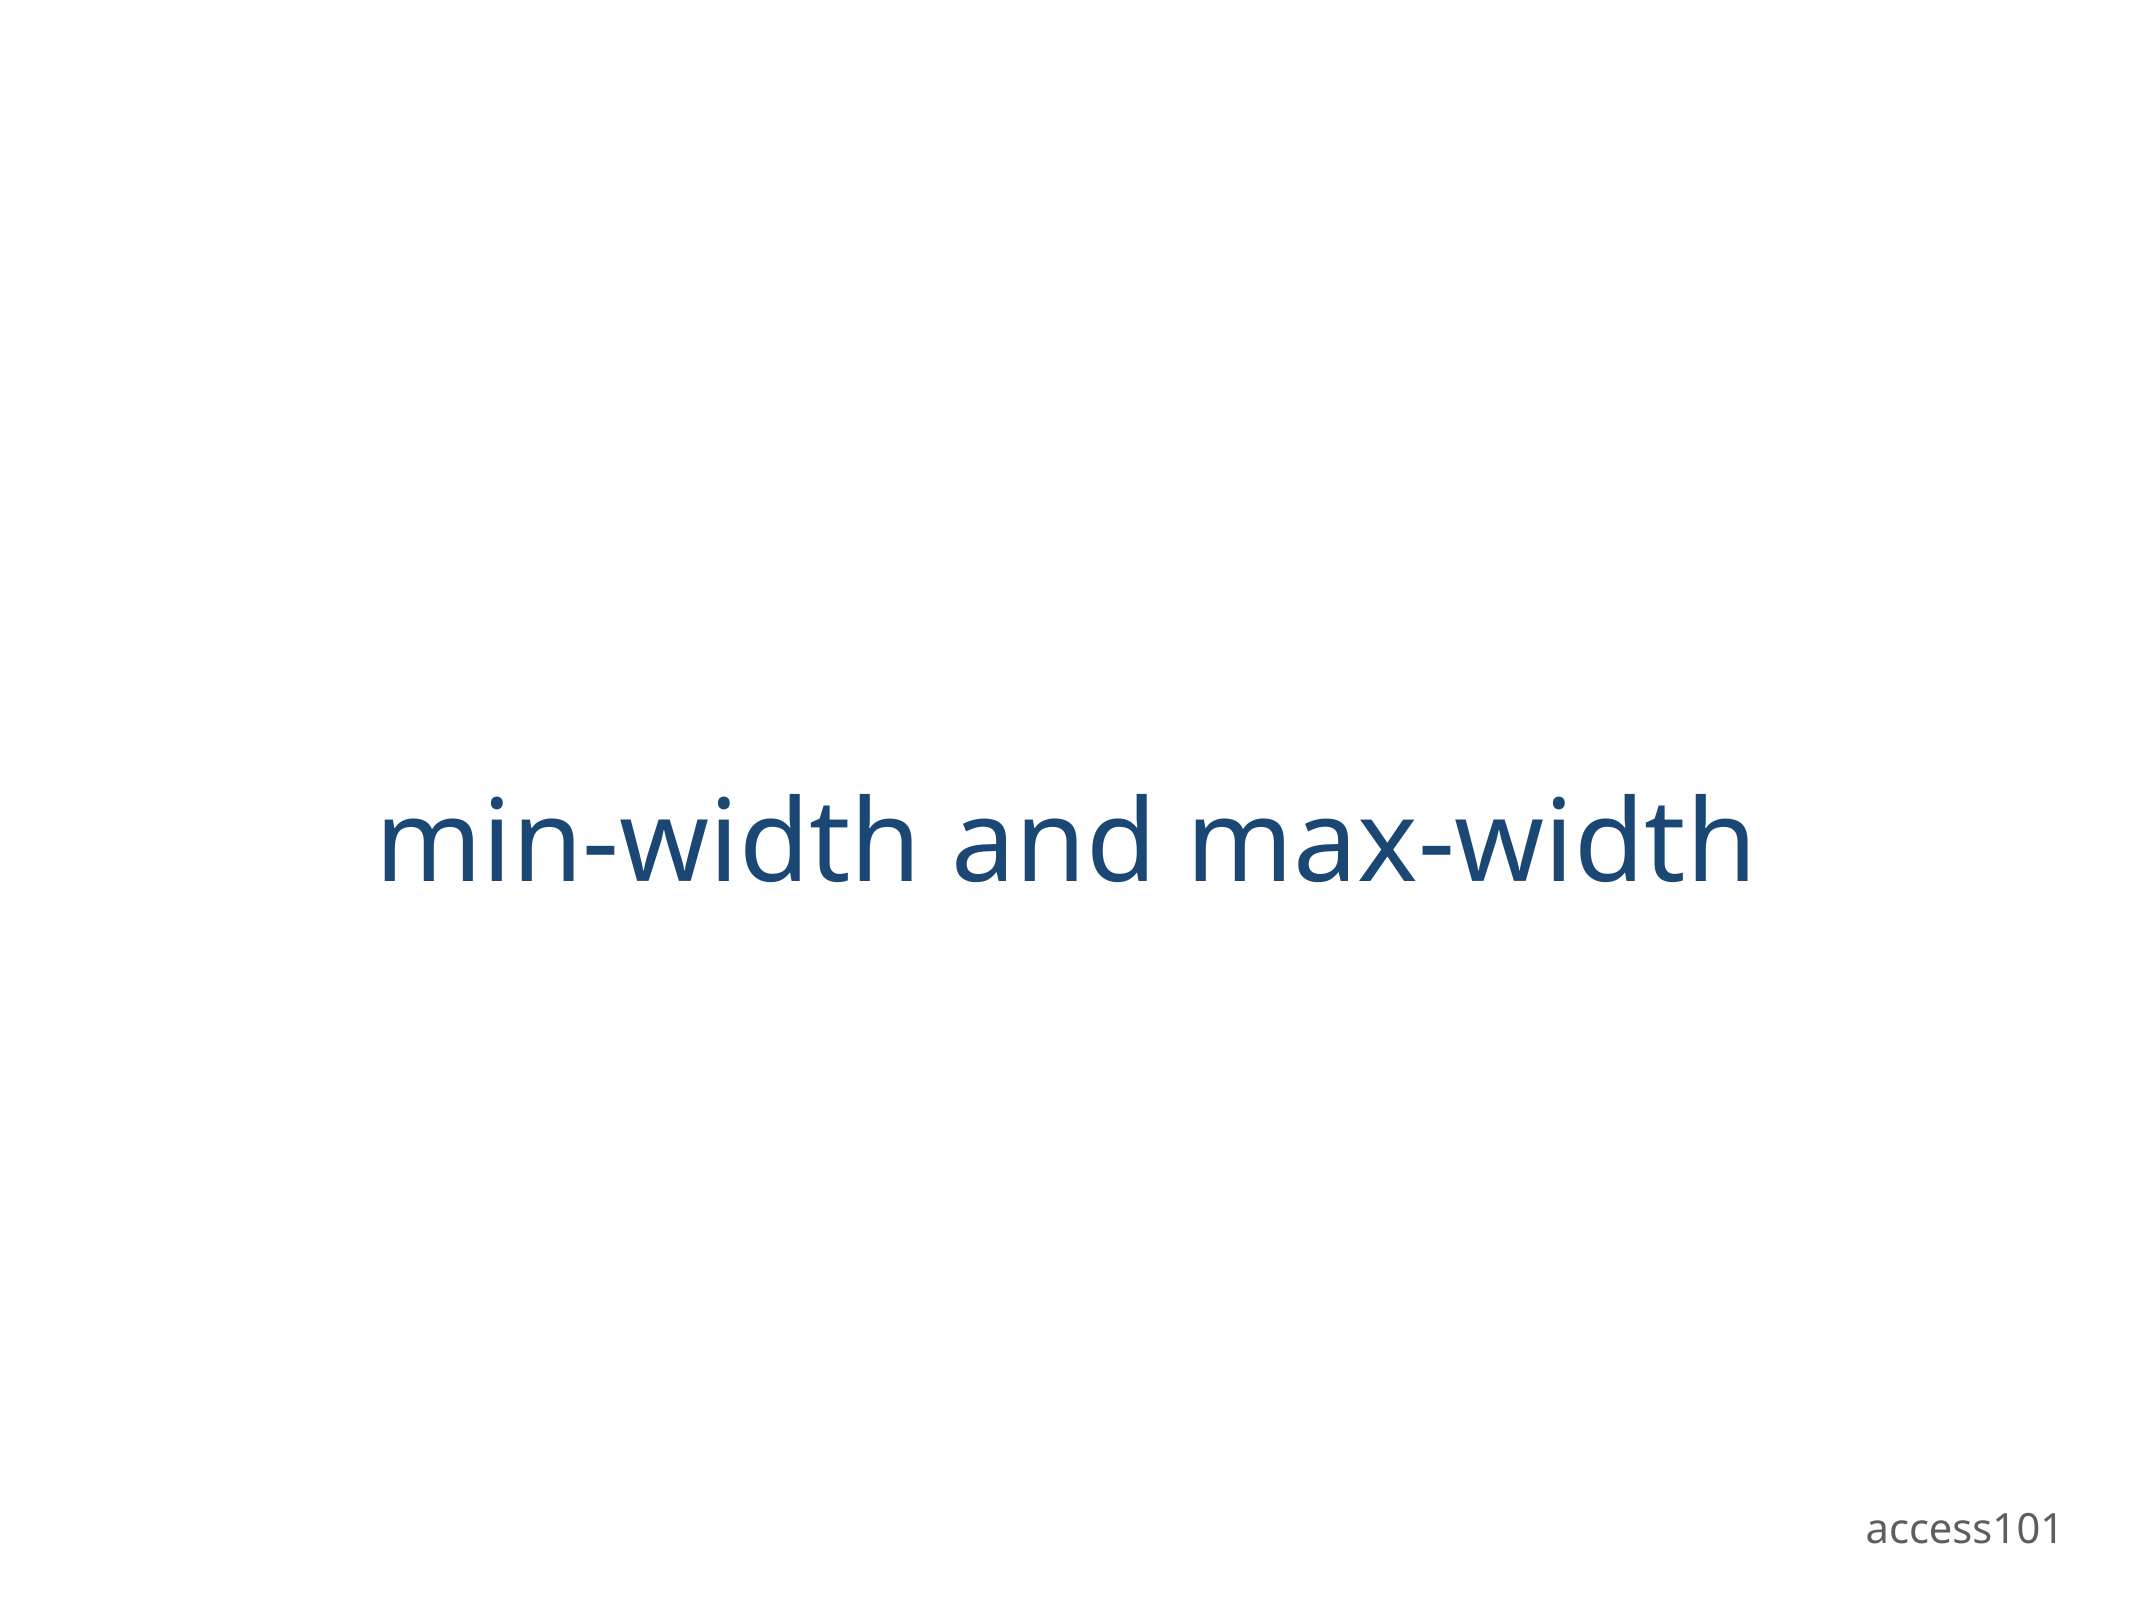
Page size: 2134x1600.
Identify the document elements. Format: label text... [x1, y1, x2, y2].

title min-width and max-width [321, 686, 1812, 914]
subtitle access101 [1828, 1493, 2102, 1571]
